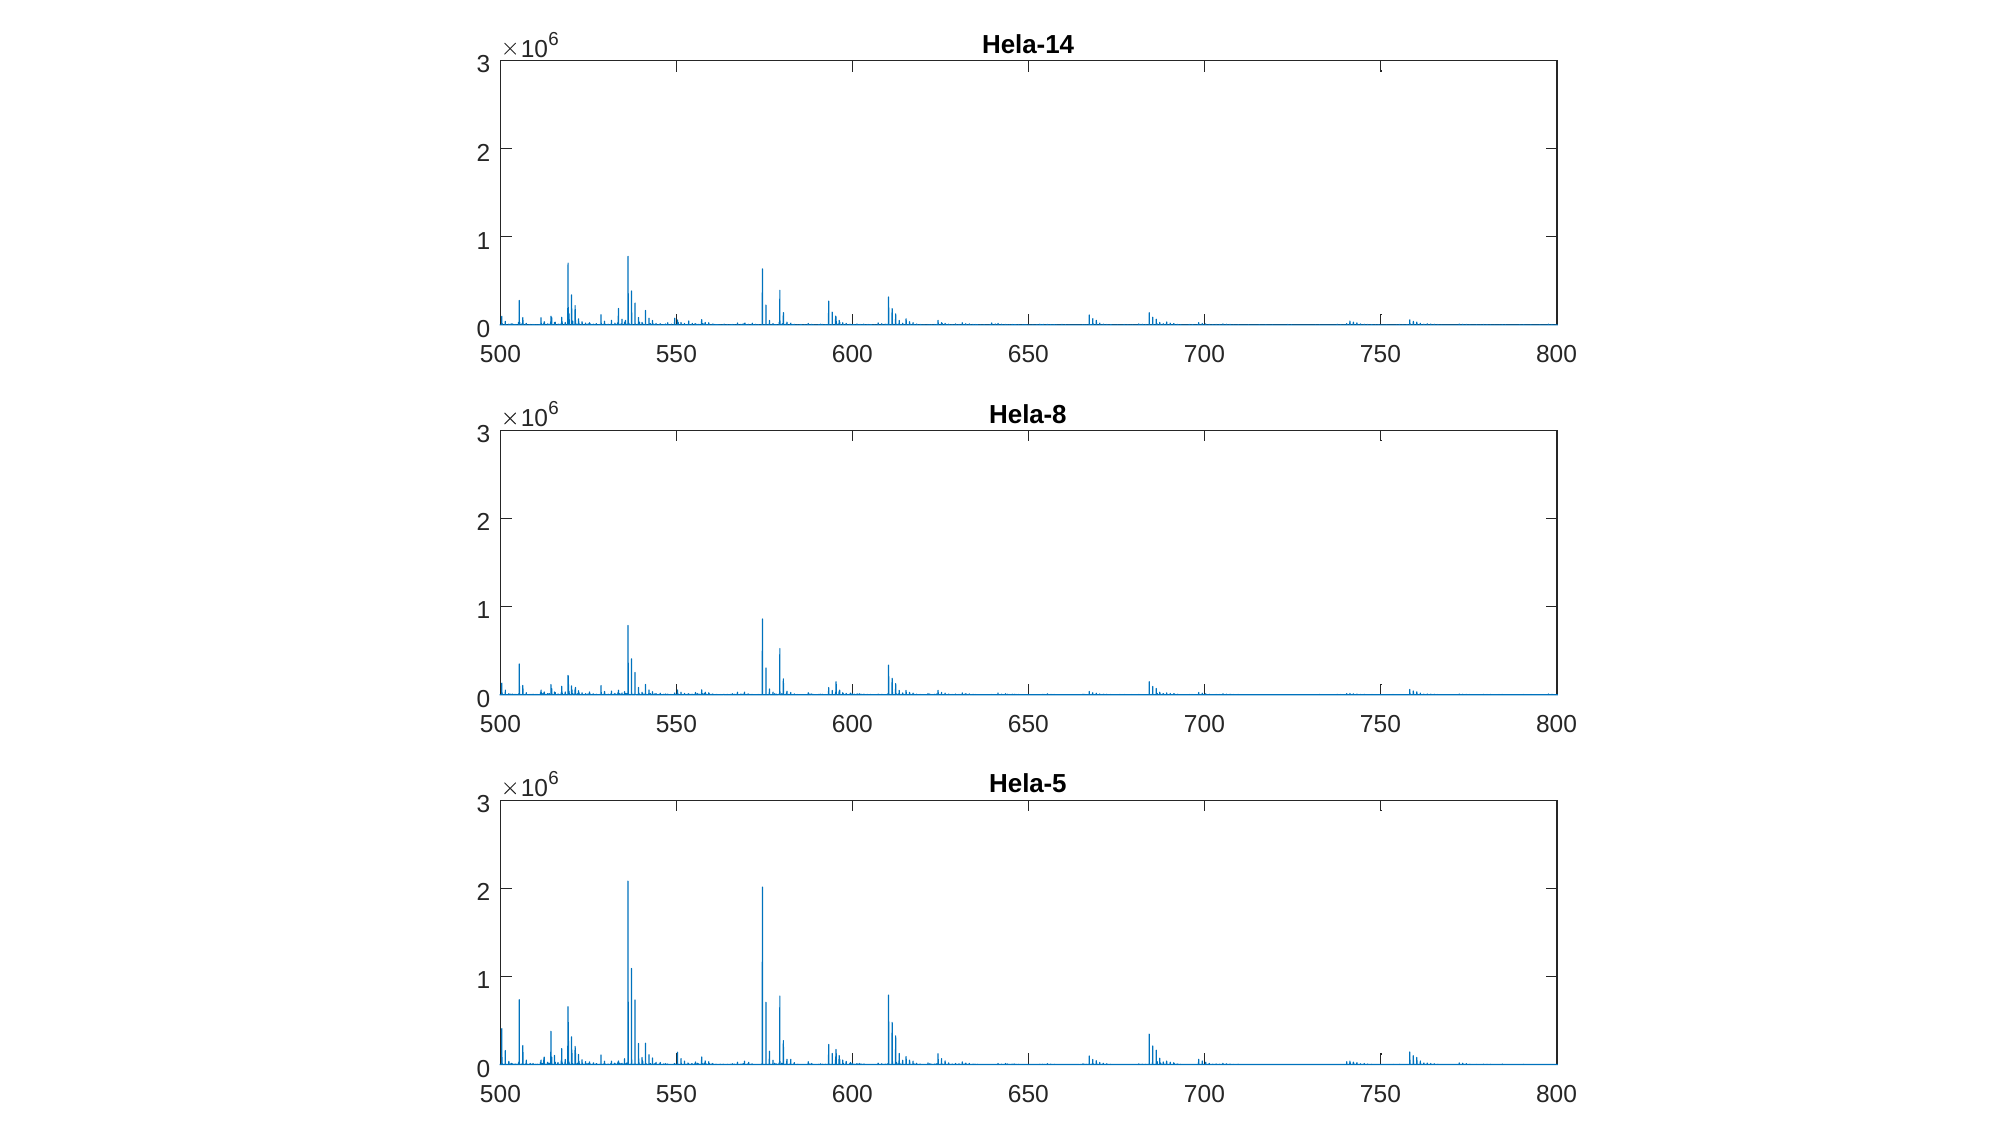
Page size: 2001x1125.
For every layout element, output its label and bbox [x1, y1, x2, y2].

picture [457, 14, 1579, 1111]
